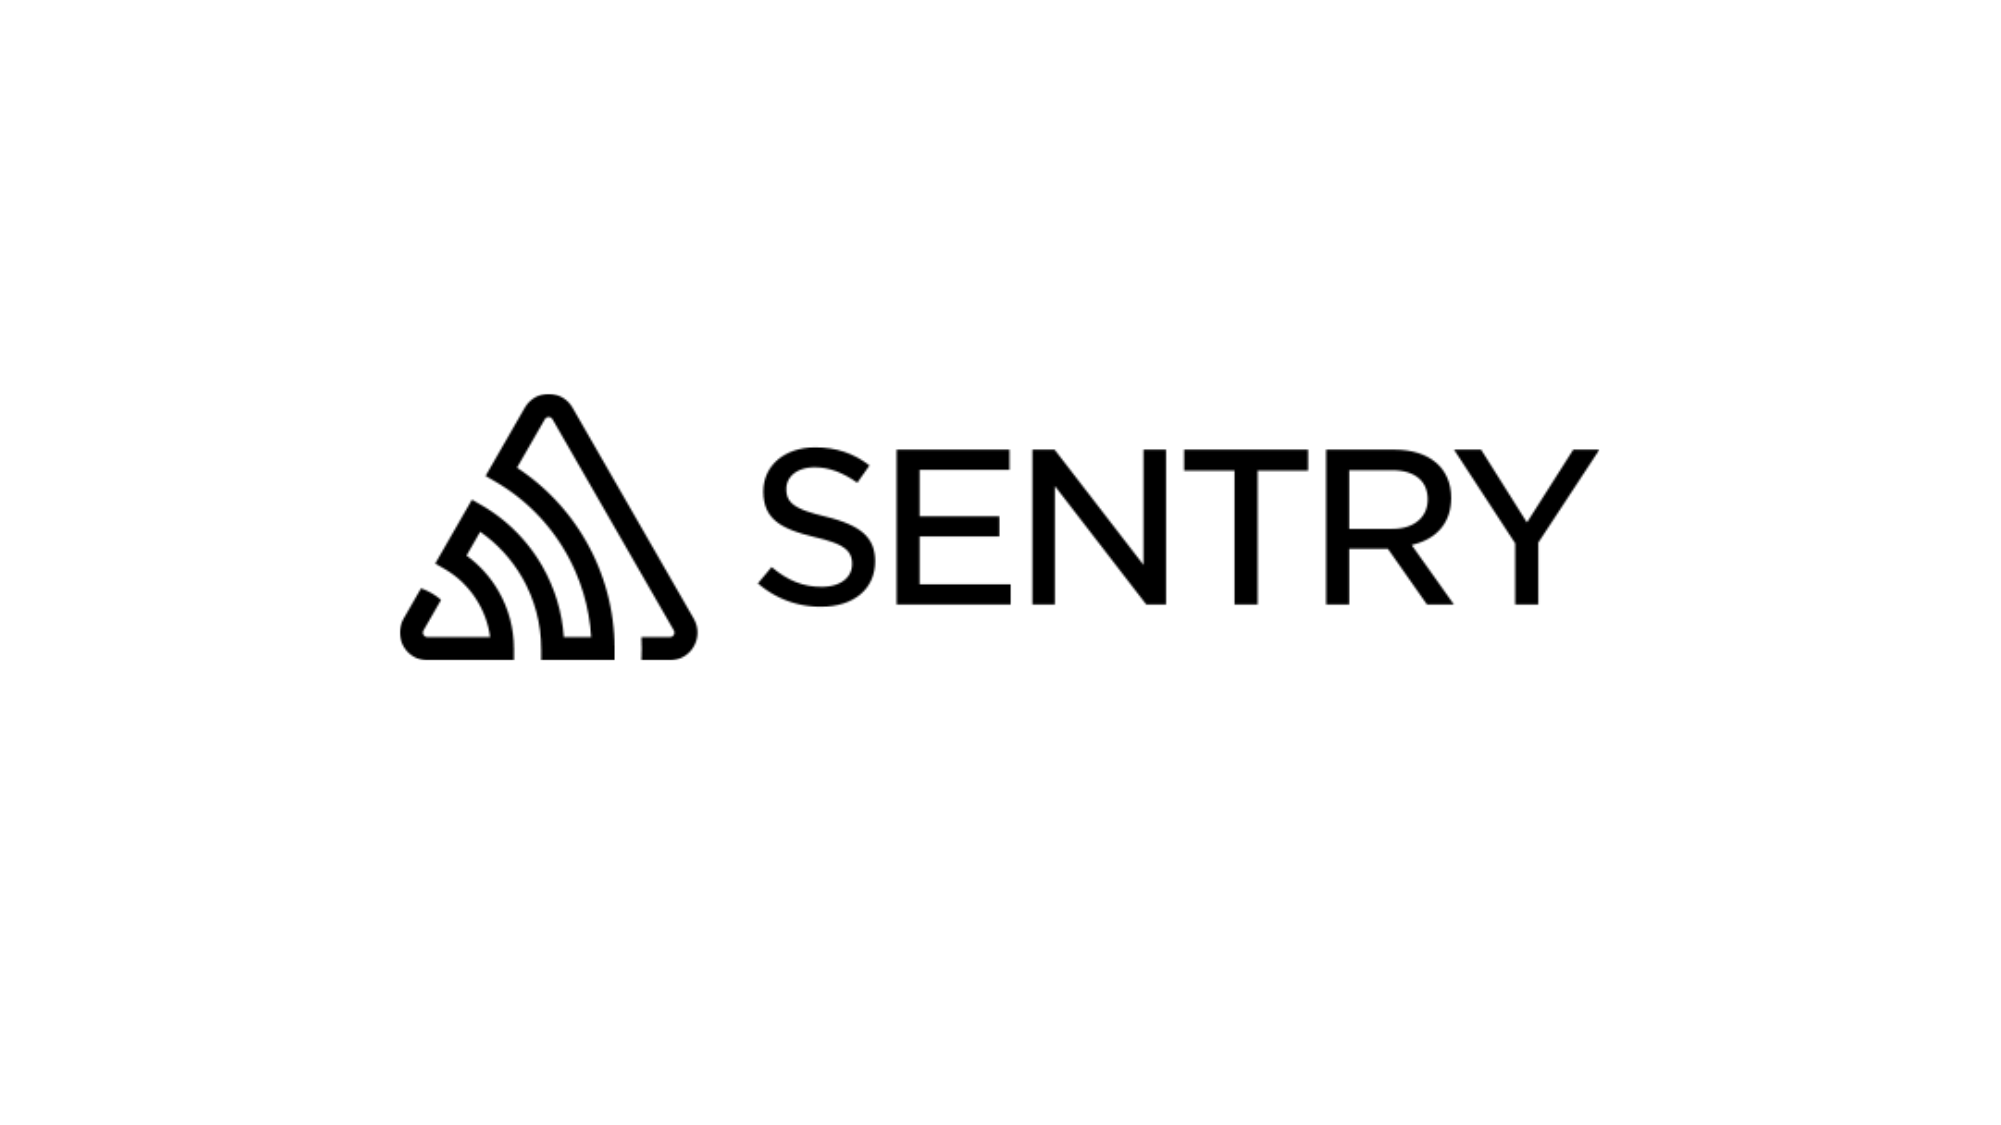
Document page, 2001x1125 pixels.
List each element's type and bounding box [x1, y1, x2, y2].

picture [280, 275, 1720, 780]
